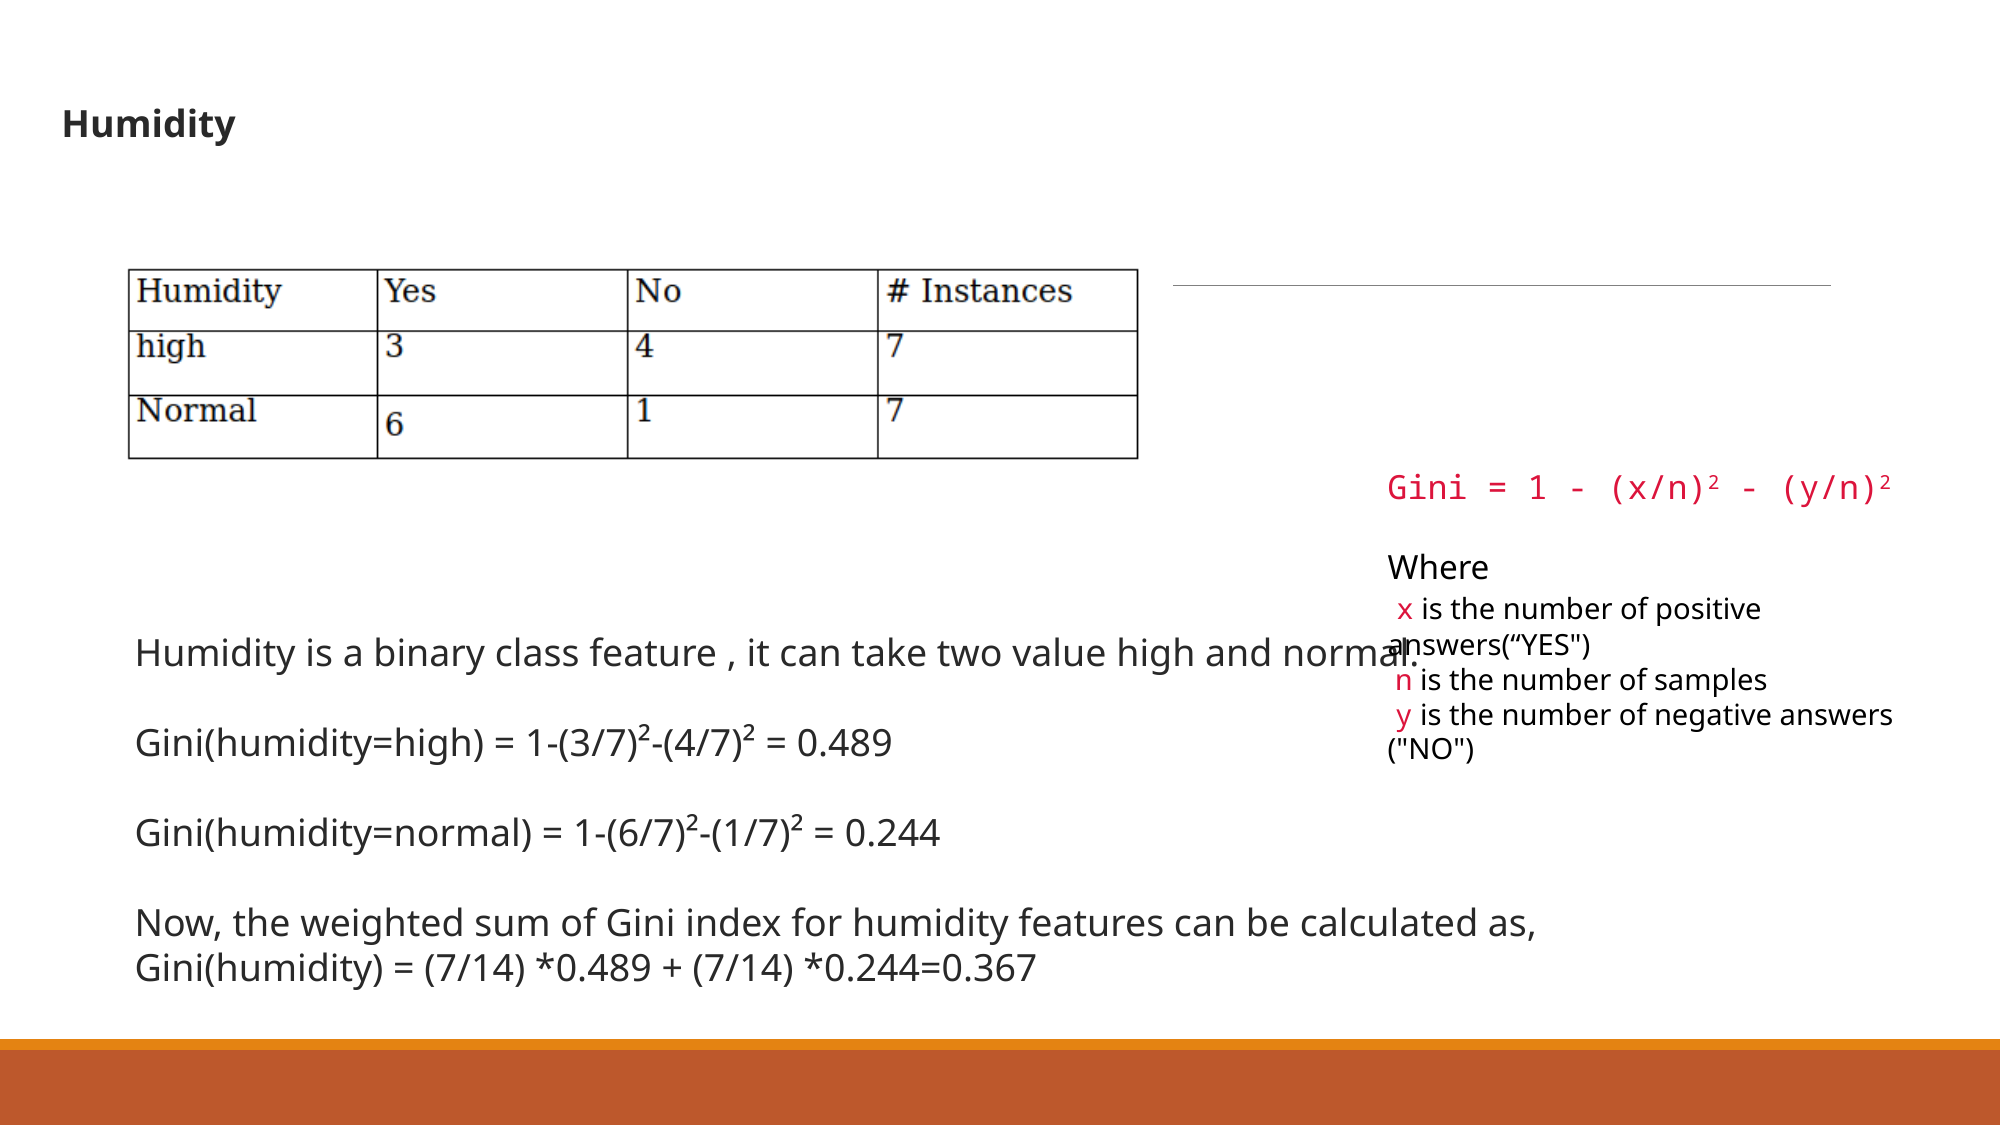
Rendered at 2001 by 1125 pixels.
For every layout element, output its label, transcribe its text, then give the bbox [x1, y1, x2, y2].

text_box Humidity is a binary class feature , it can take two value high and normal. Gini(humidity=high) = 1-(3/7)²-(4/7)² = 0.489 Gini(humidity=normal) = 1-(6/7)²-(1/7)² = 0.244 Now, the weighted sum of Gini index for humidity features can be calculated as, Gini(humidity) = (7/14) *0.489 + (7/14) *0.244=0.367 [119, 621, 1599, 997]
picture [119, 252, 1174, 484]
text_box Gini = 1 - (x/n)2 - (y/n)2 Where x is the number of positive answers(“YES") n is the number of samples y is the number of negative answers ("NO") [1372, 458, 1943, 774]
text_box Humidity [46, 92, 251, 152]
